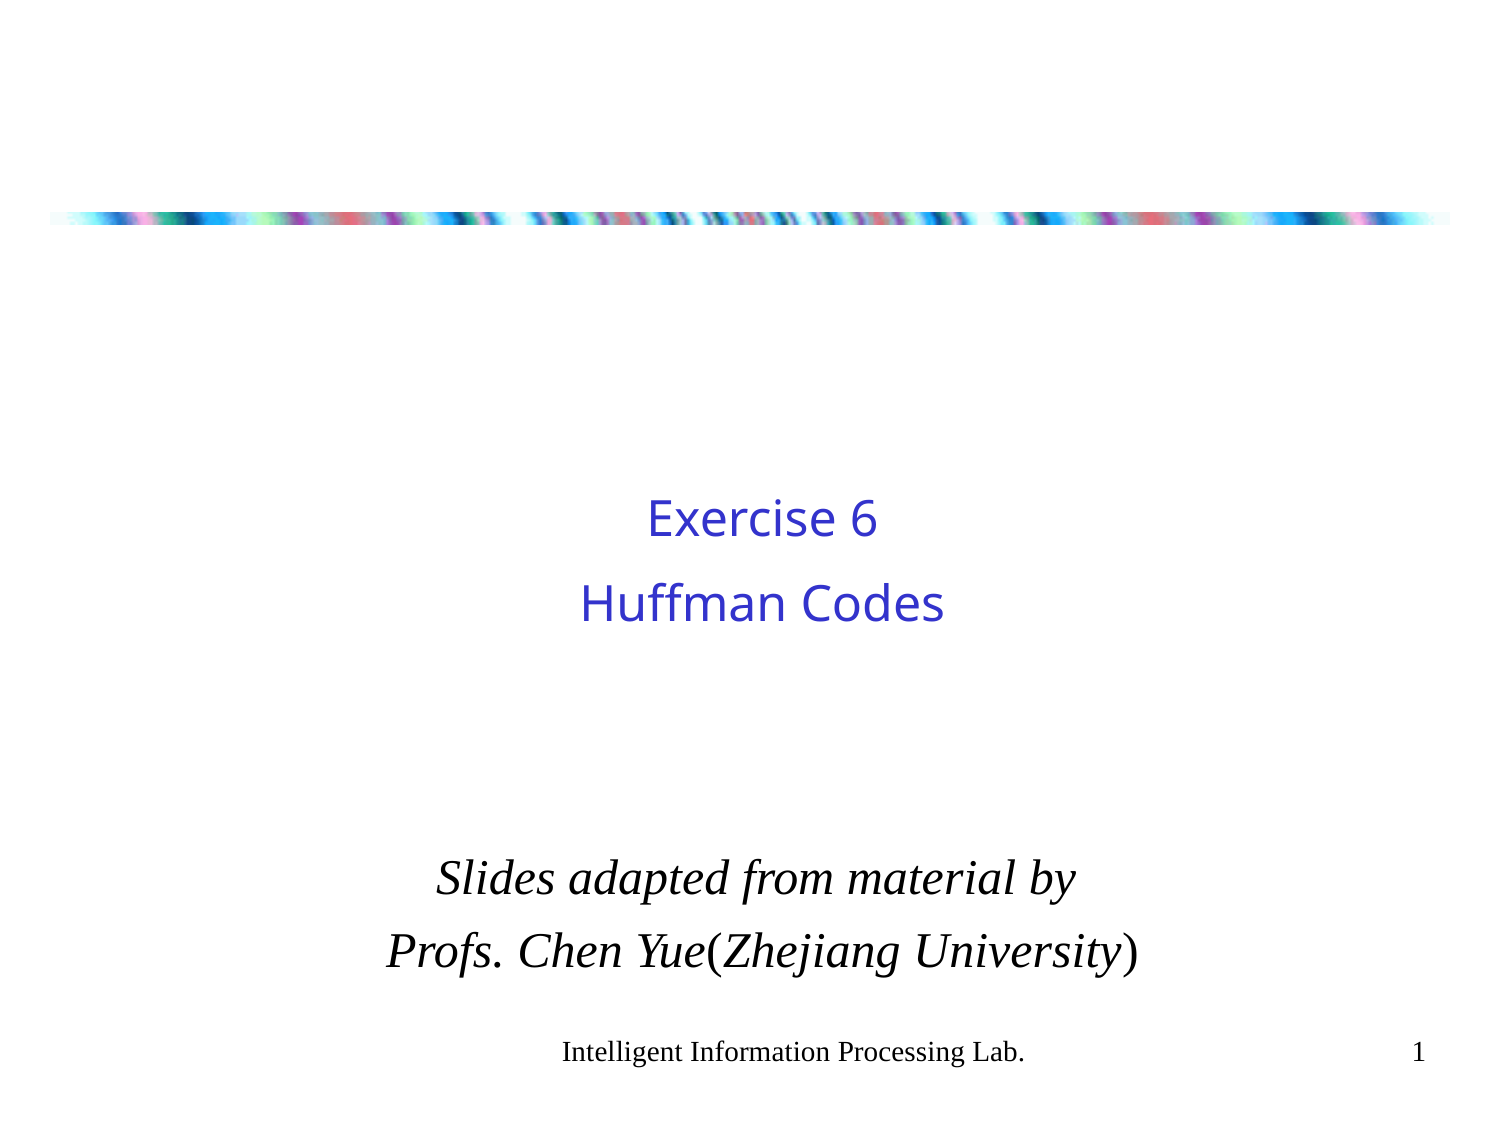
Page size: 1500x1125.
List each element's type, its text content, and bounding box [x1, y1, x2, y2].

text_box Exercise 6 Huffman Codes [242, 479, 1283, 639]
footer Intelligent Information Processing Lab. [512, 1024, 1076, 1101]
text_box Slides adapted from material by Profs. Chen Yue(Zhejiang University) [212, 837, 1313, 985]
picture [50, 212, 1450, 225]
